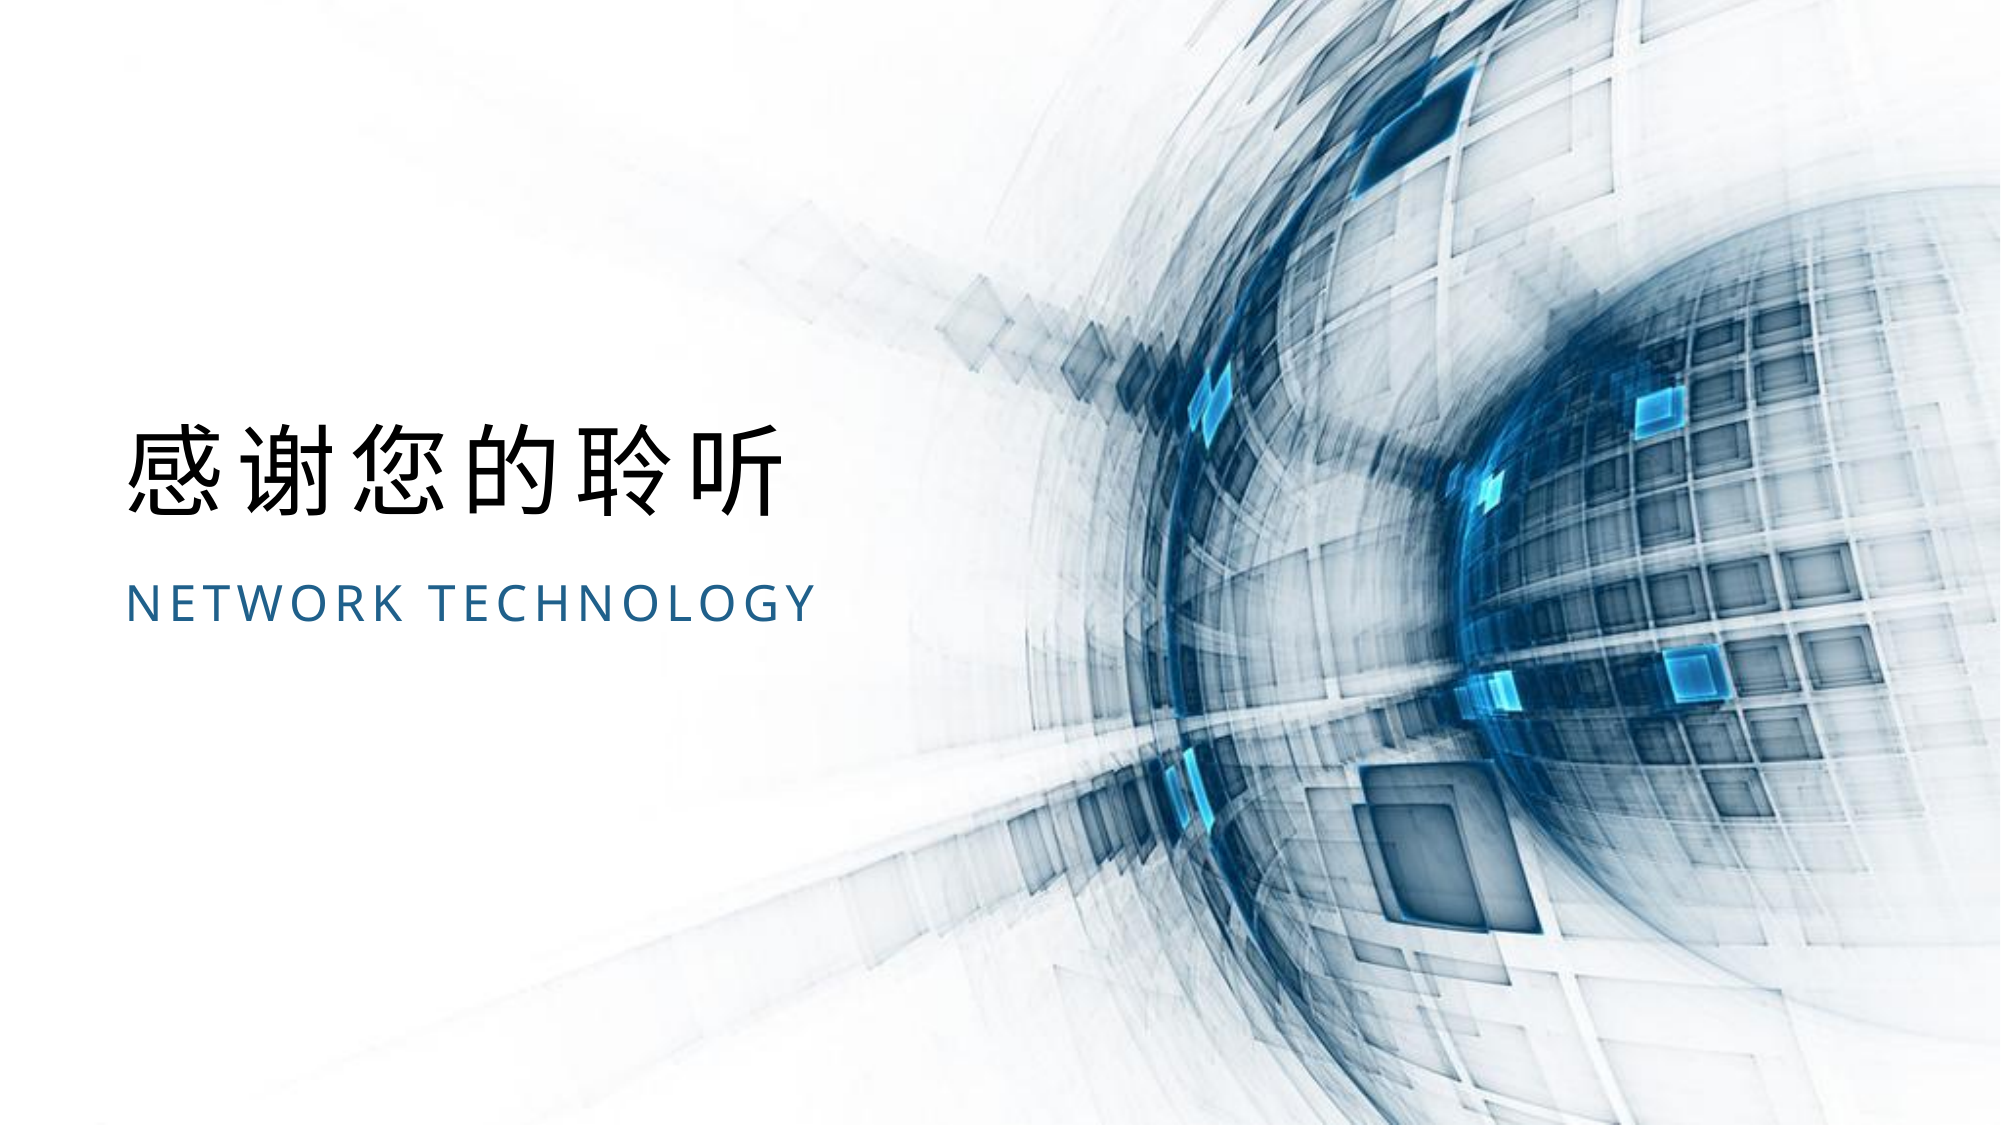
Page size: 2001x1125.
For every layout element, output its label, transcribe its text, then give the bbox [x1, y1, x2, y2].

picture [0, 0, 2001, 1125]
text_box 感谢您的聆听 [109, 400, 1137, 536]
text_box NETWORK TECHNOLOGY [109, 564, 1110, 639]
